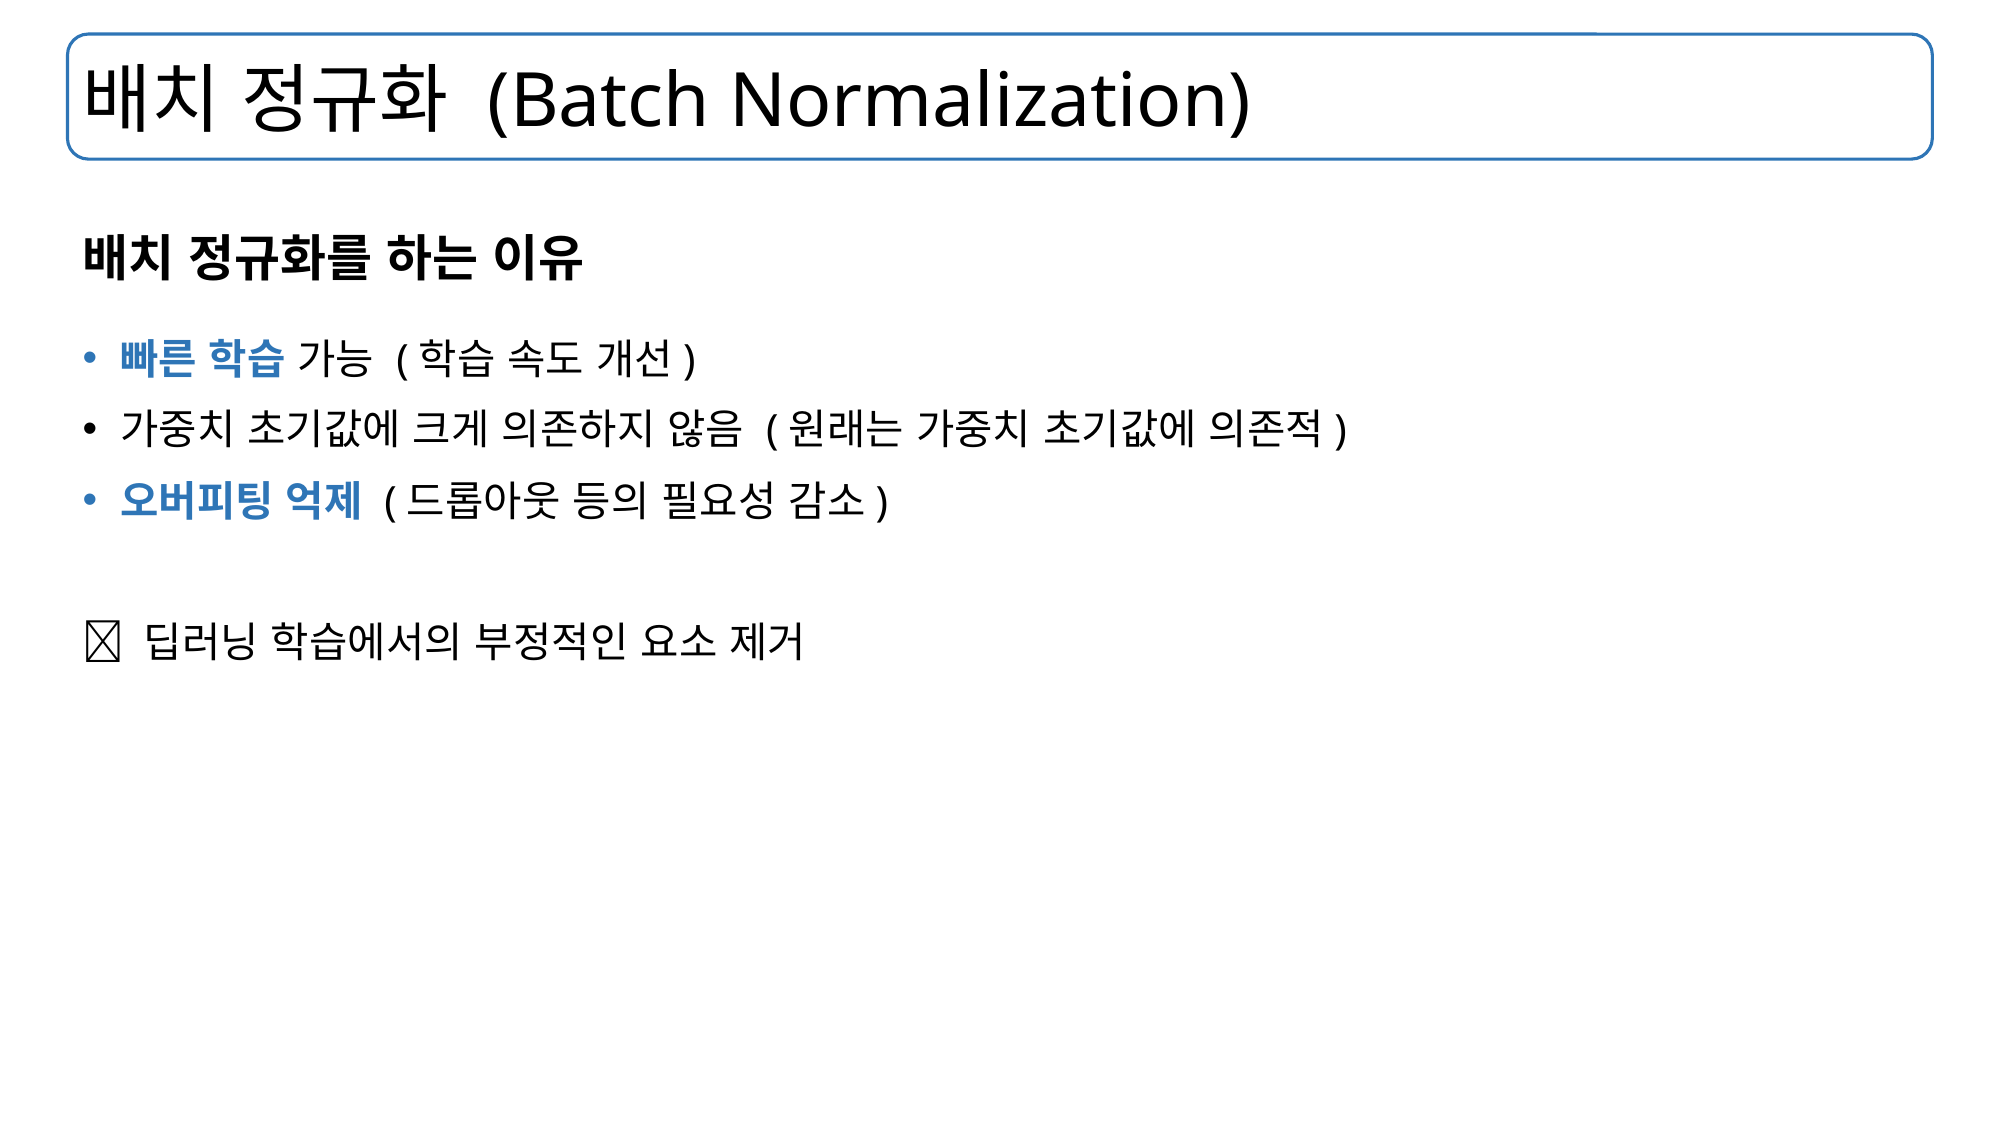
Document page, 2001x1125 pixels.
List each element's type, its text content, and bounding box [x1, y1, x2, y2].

list 배치 정규화를 하는 이유 빠른 학습 가능 (학습 속도 개선) 가중치 초기값에 크게 의존하지 않음 (원래는 가중치 초기값에 의존적) 오버피팅 억제 (드롭아웃 등의 필요성 감소)  딥러닝 학습에서의 부정적인 요소 제거 [67, 189, 1933, 1019]
title 배치 정규화 (Batch Normalization) [67, 34, 1933, 160]
